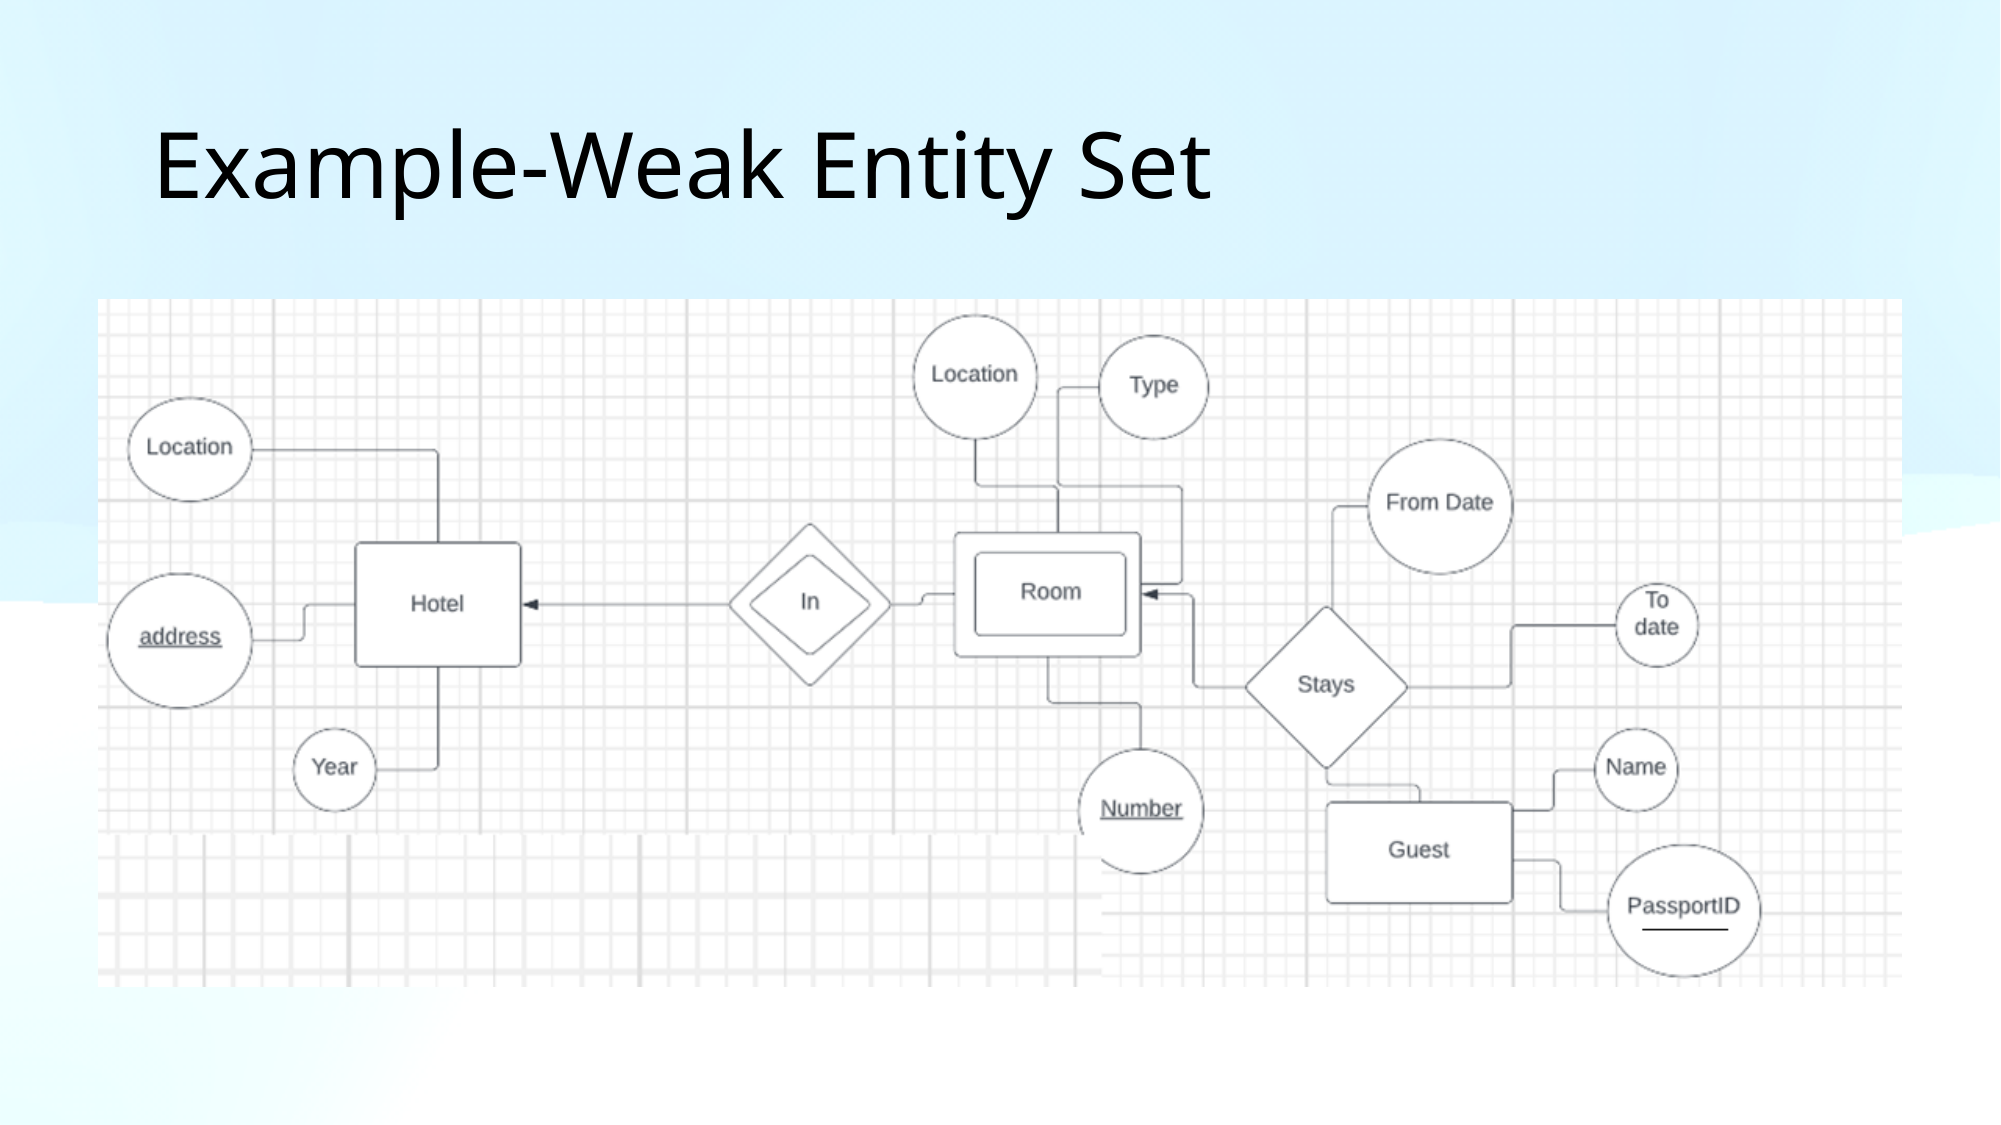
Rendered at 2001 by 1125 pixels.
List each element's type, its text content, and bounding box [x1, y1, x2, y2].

title Example-Weak Entity Set [137, 59, 1863, 278]
picture [0, 0, 2001, 1125]
